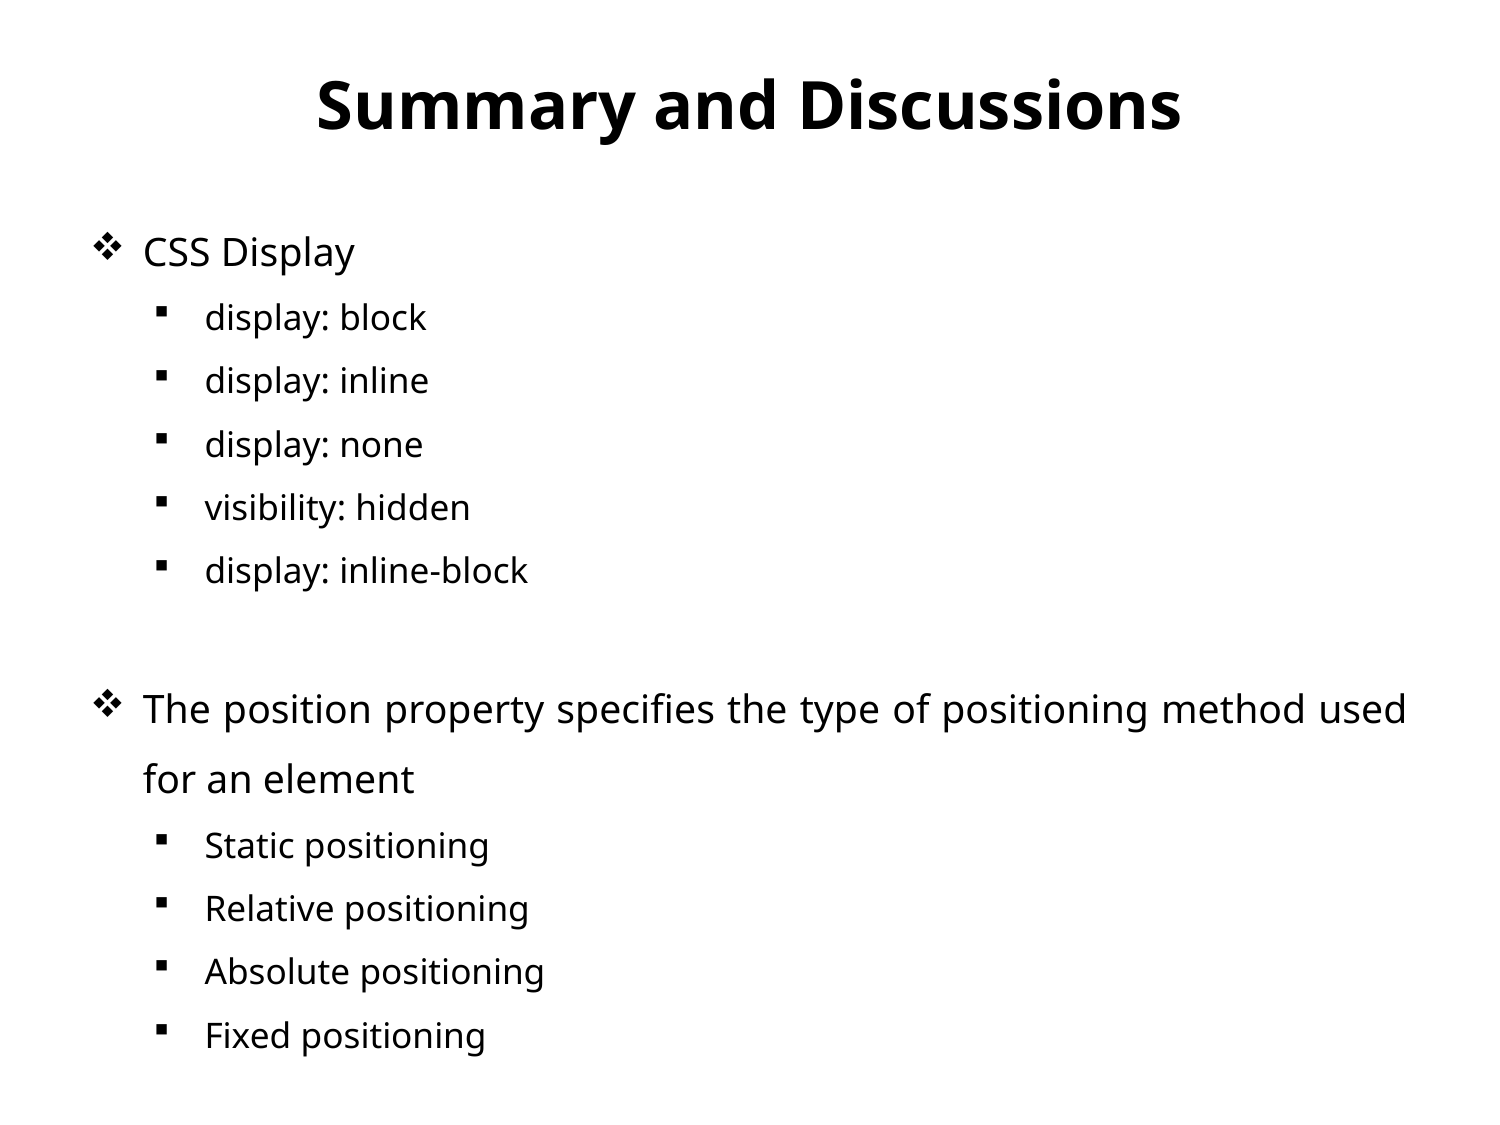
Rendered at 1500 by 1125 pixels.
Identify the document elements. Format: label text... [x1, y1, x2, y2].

title Summary and Discussions [75, 45, 1425, 161]
list CSS Display display: block display: inline display: none visibility: hidden display: inline-block The position property specifies the type of positioning method used for an element Static positioning Relative positioning Absolute positioning Fixed positioning [75, 196, 1425, 1071]
